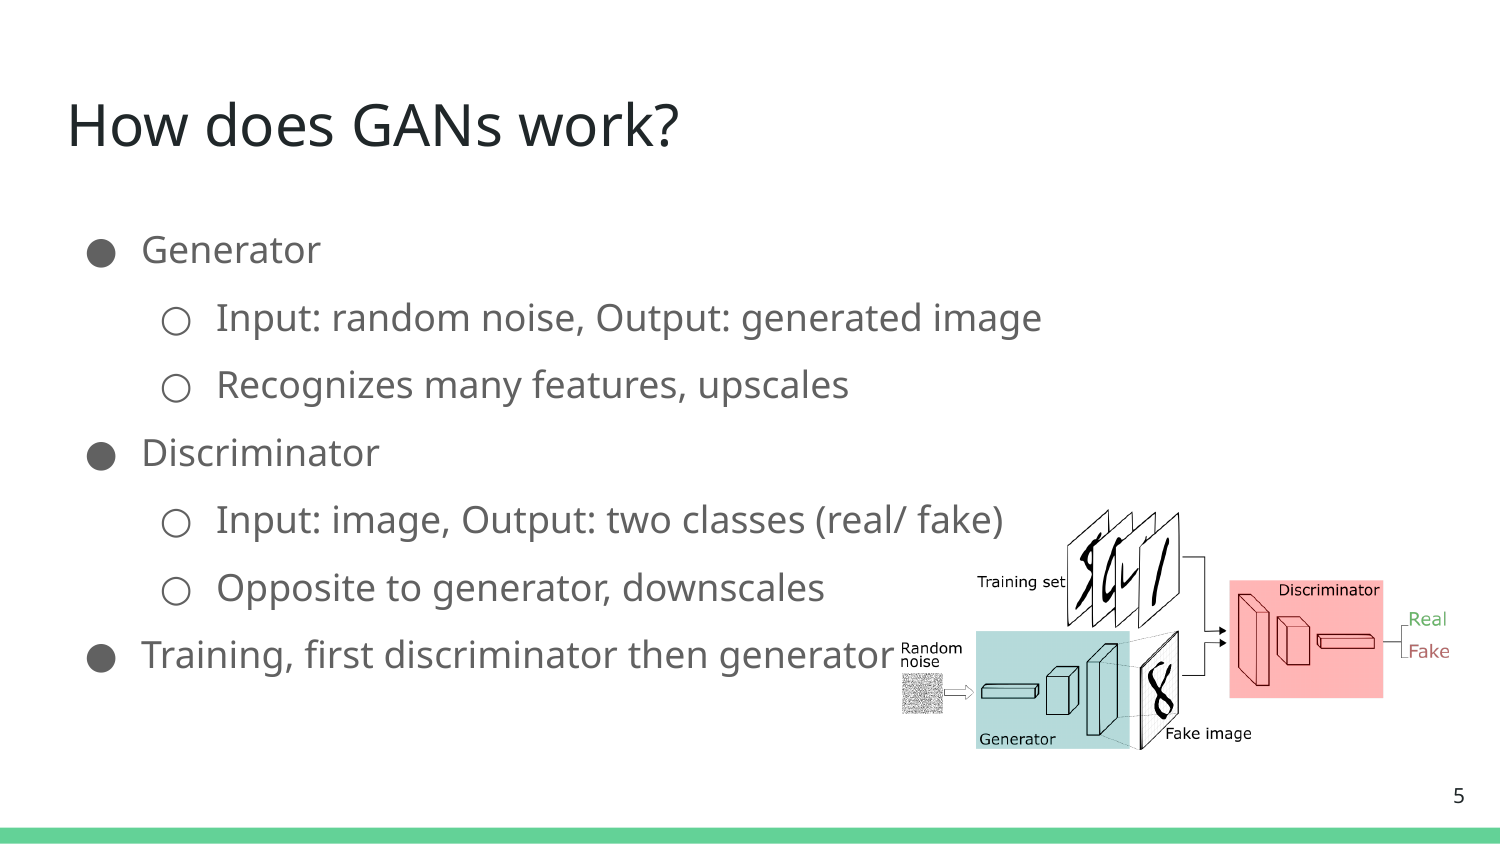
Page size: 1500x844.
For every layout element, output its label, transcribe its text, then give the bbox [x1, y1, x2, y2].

title How does GANs work? [51, 72, 1449, 167]
picture [897, 509, 1450, 750]
list Generator Input: random noise, Output: generated image Recognizes many features, upscales Discriminator Input: image, Output: two classes (real/ fake) Opposite to generator, downscales Training, first discriminator then generator [51, 189, 1449, 750]
slide_number ‹#› [1389, 764, 1480, 830]
